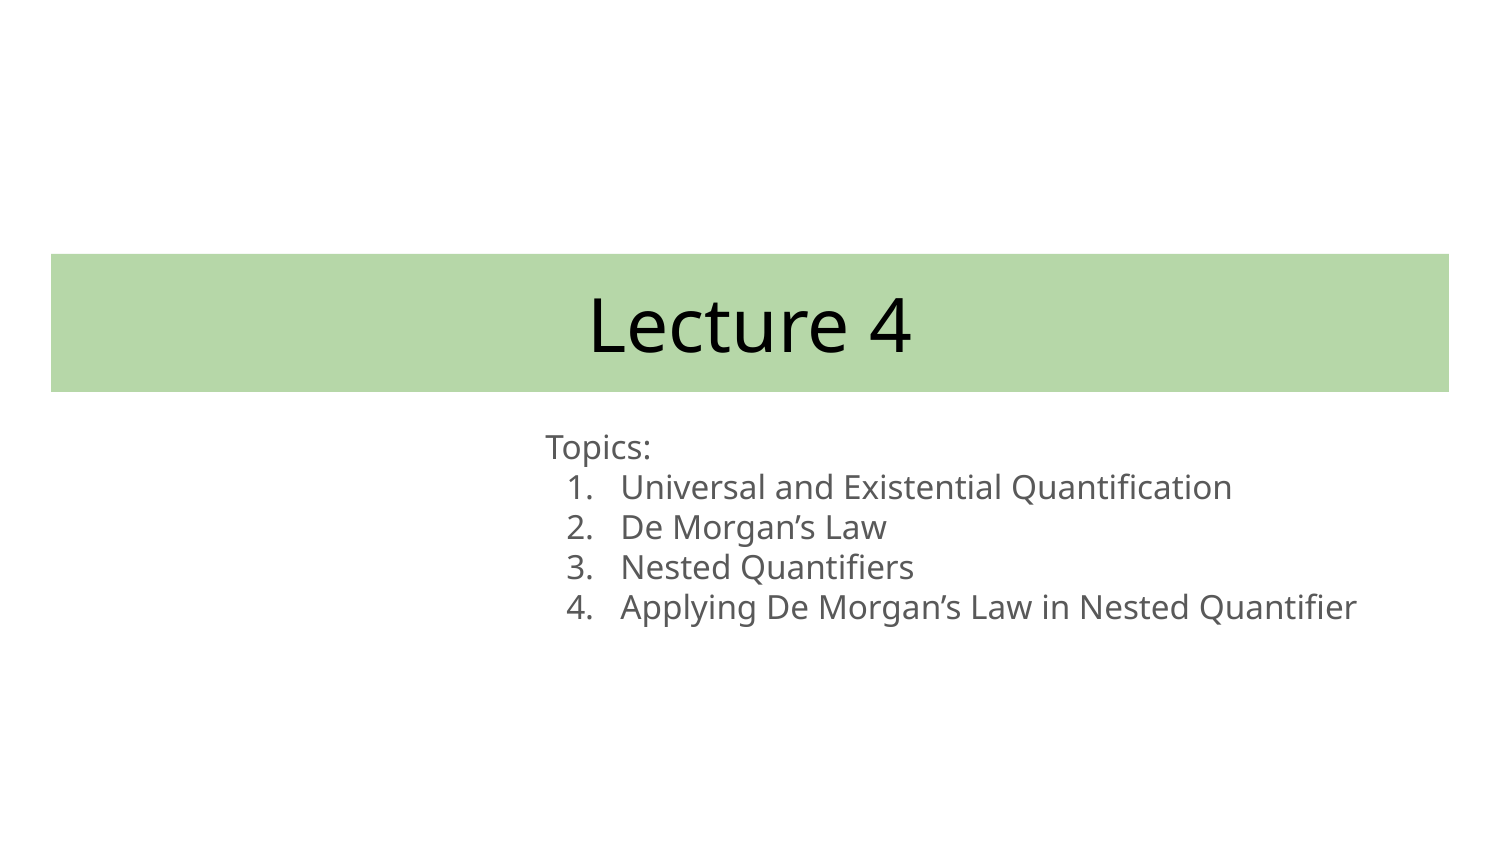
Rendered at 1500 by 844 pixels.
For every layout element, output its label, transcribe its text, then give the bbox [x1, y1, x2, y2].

title Lecture 4 [51, 253, 1449, 392]
text_box Topics: Universal and Existential Quantification De Morgan’s Law Nested Quantifiers Applying De Morgan’s Law in Nested Quantifier [530, 411, 1421, 641]
